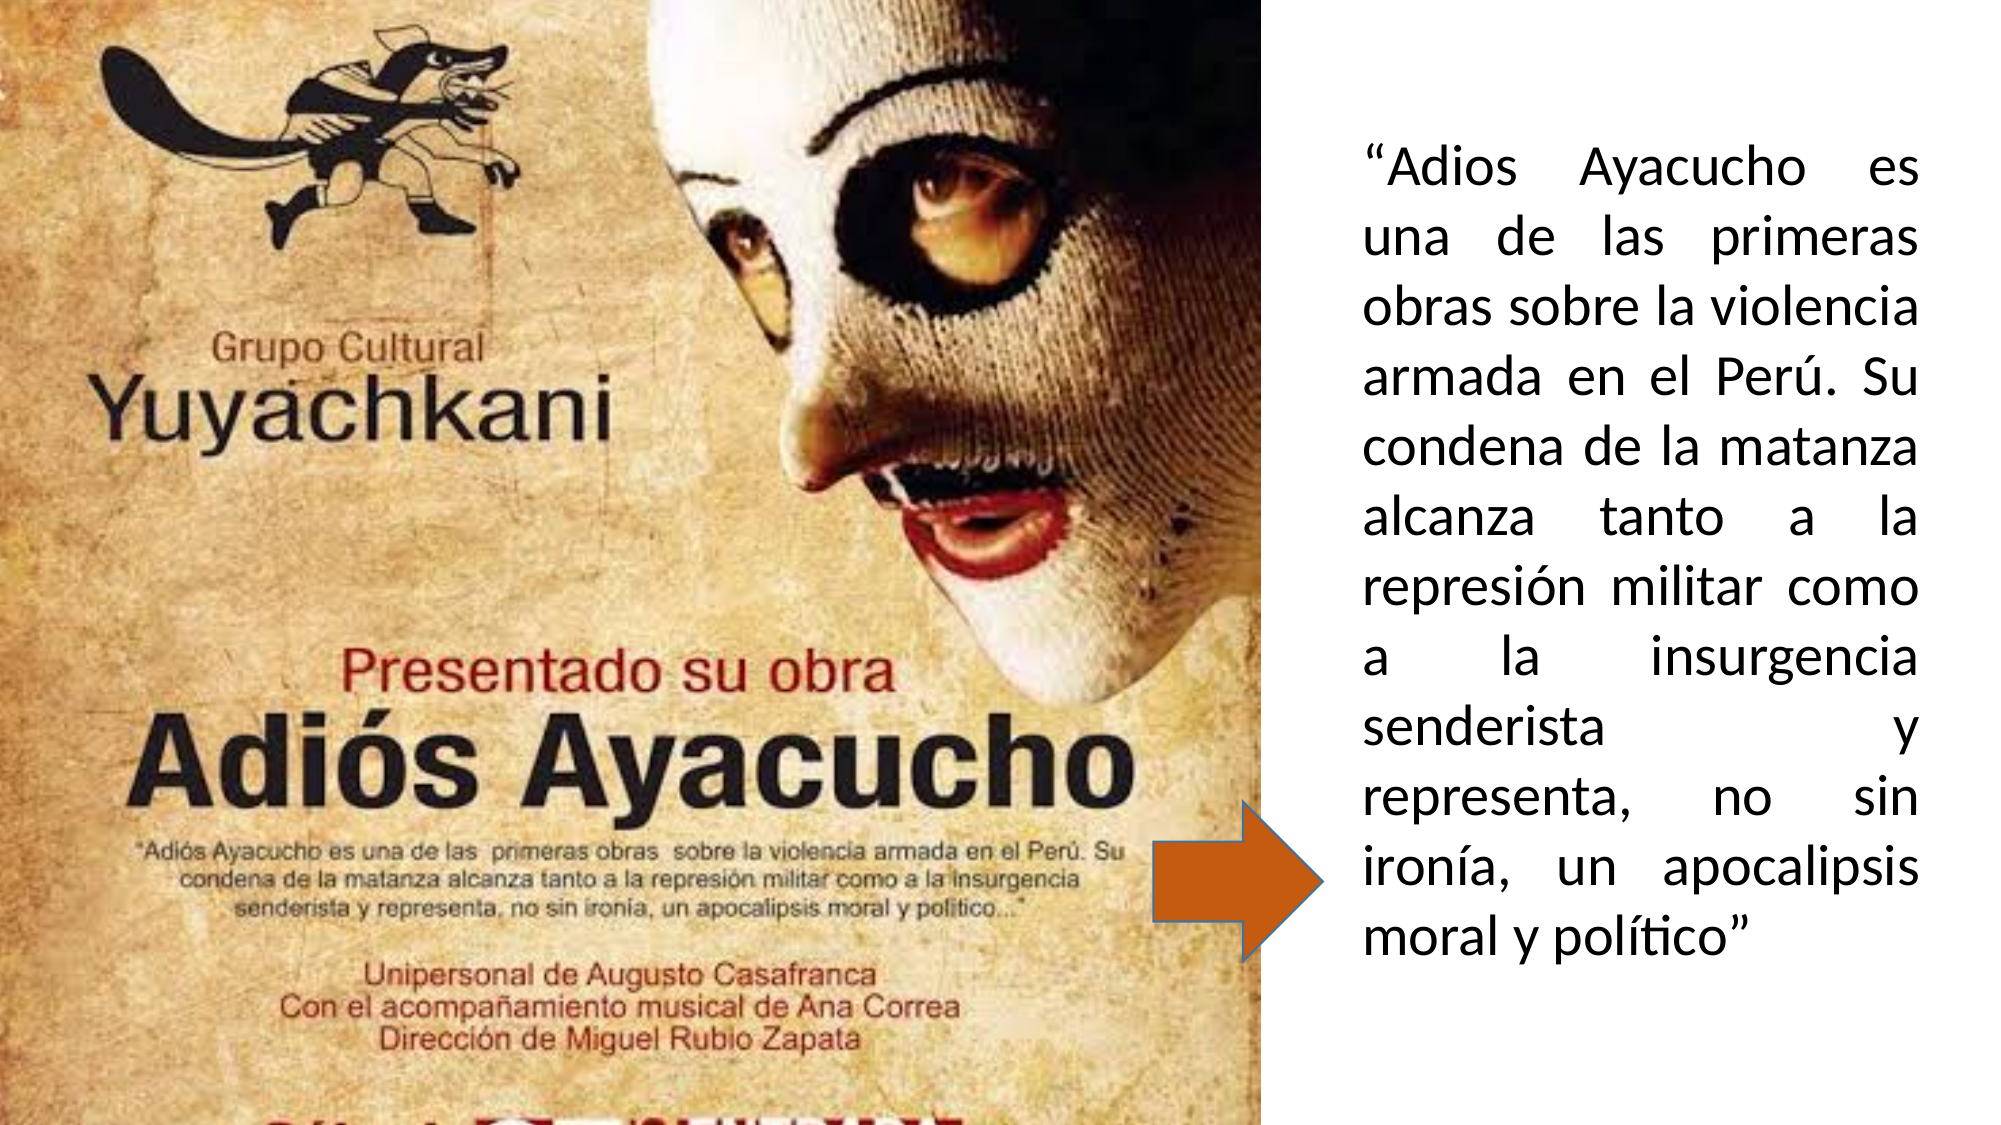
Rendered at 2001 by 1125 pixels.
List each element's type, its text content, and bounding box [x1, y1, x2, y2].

text_box “Adios Ayacucho es una de las primeras obras sobre la violencia armada en el Perú. Su condena de la matanza alcanza tanto a la represión militar como a la insurgencia senderista y representa, no sin ironía, un apocalipsis moral y político” [1347, 119, 1935, 975]
text_box [1261, 818, 1325, 945]
picture [0, 0, 1261, 1125]
